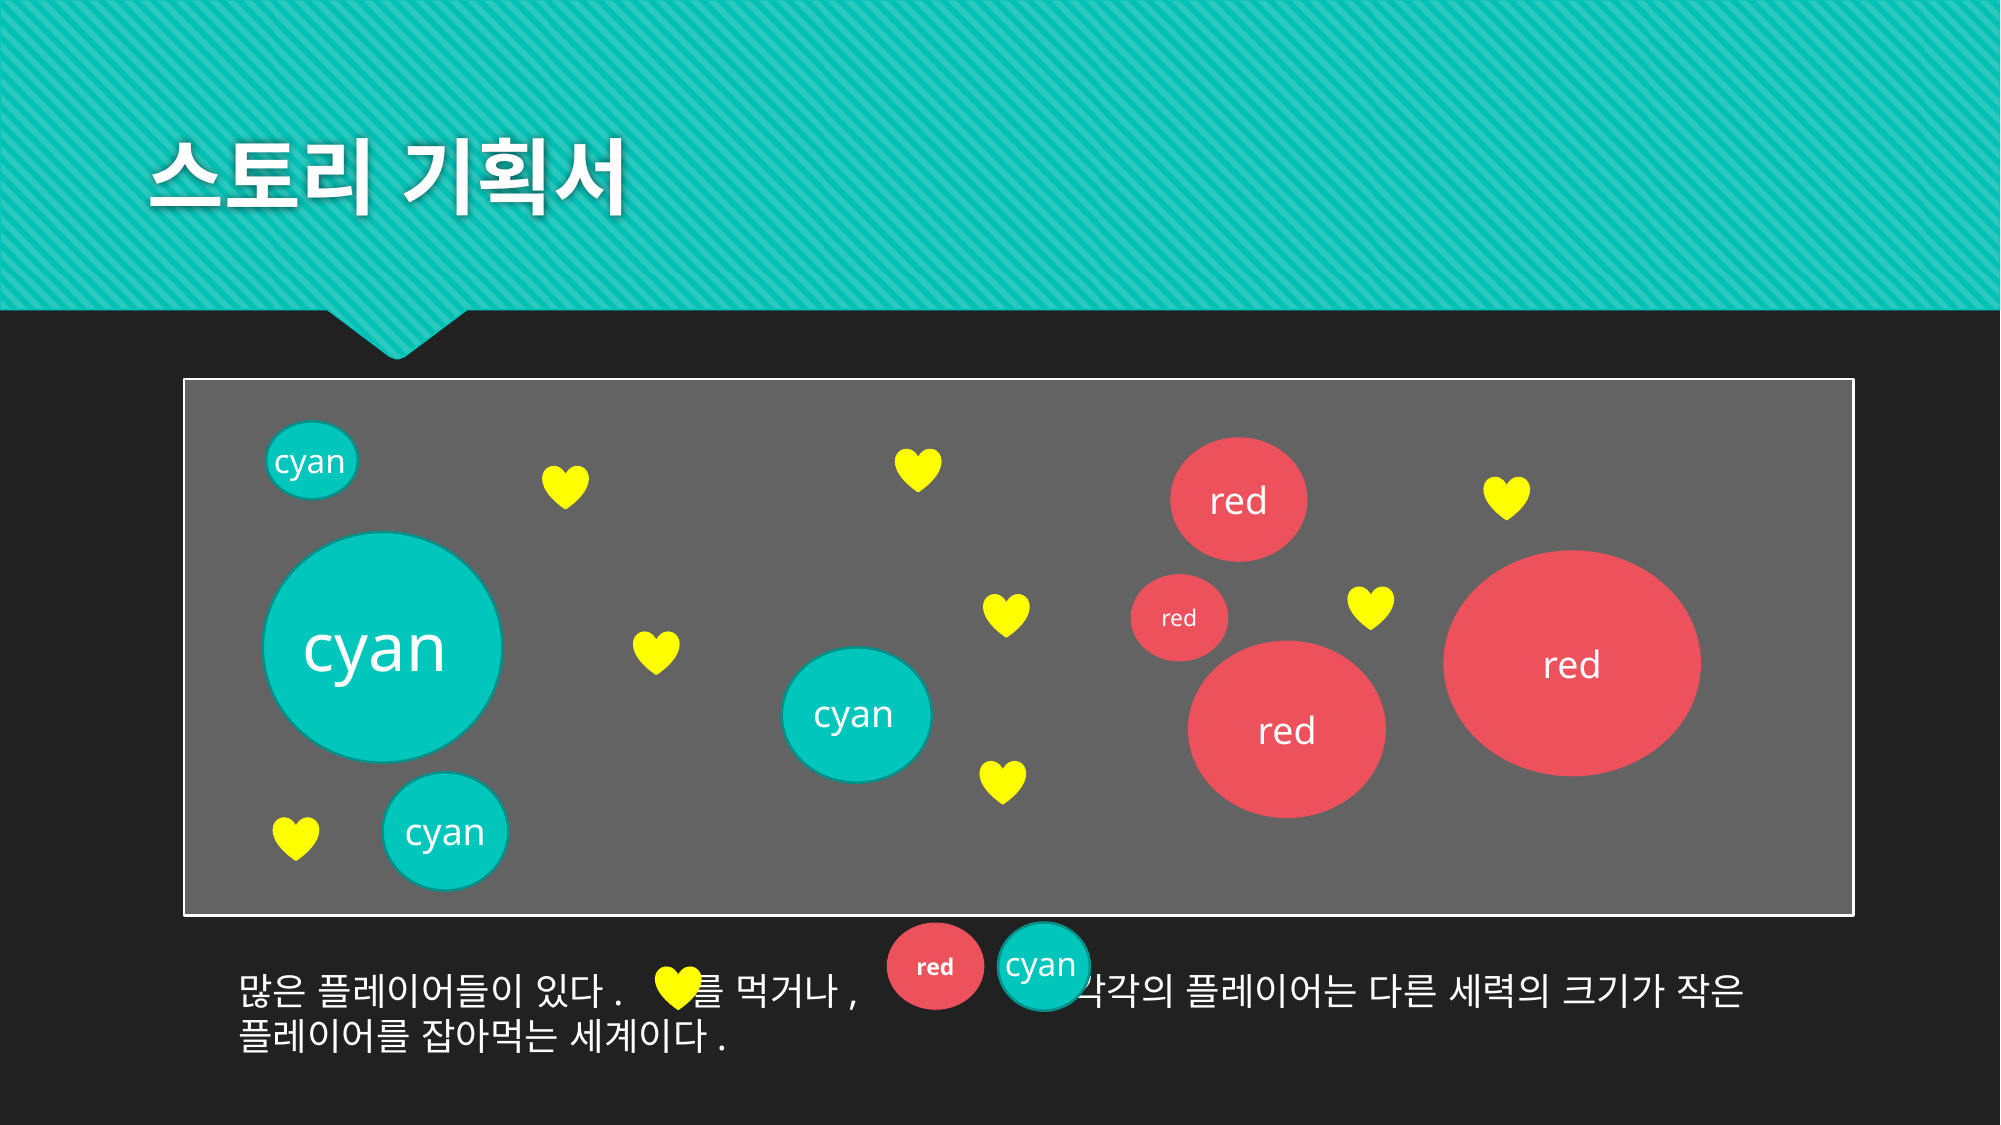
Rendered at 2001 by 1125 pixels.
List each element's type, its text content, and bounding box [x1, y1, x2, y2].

title 스토리 기획서 [132, 73, 1868, 233]
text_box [183, 378, 1854, 916]
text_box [304, 916, 1700, 1053]
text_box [989, 922, 1216, 1011]
text_box 많은 플레이어들이 있다. 를 먹거나, 각각의 플레이어는 다른 세력의 크기가 작은 플레이어를 잡아먹는 세계이다. [223, 960, 1843, 1066]
